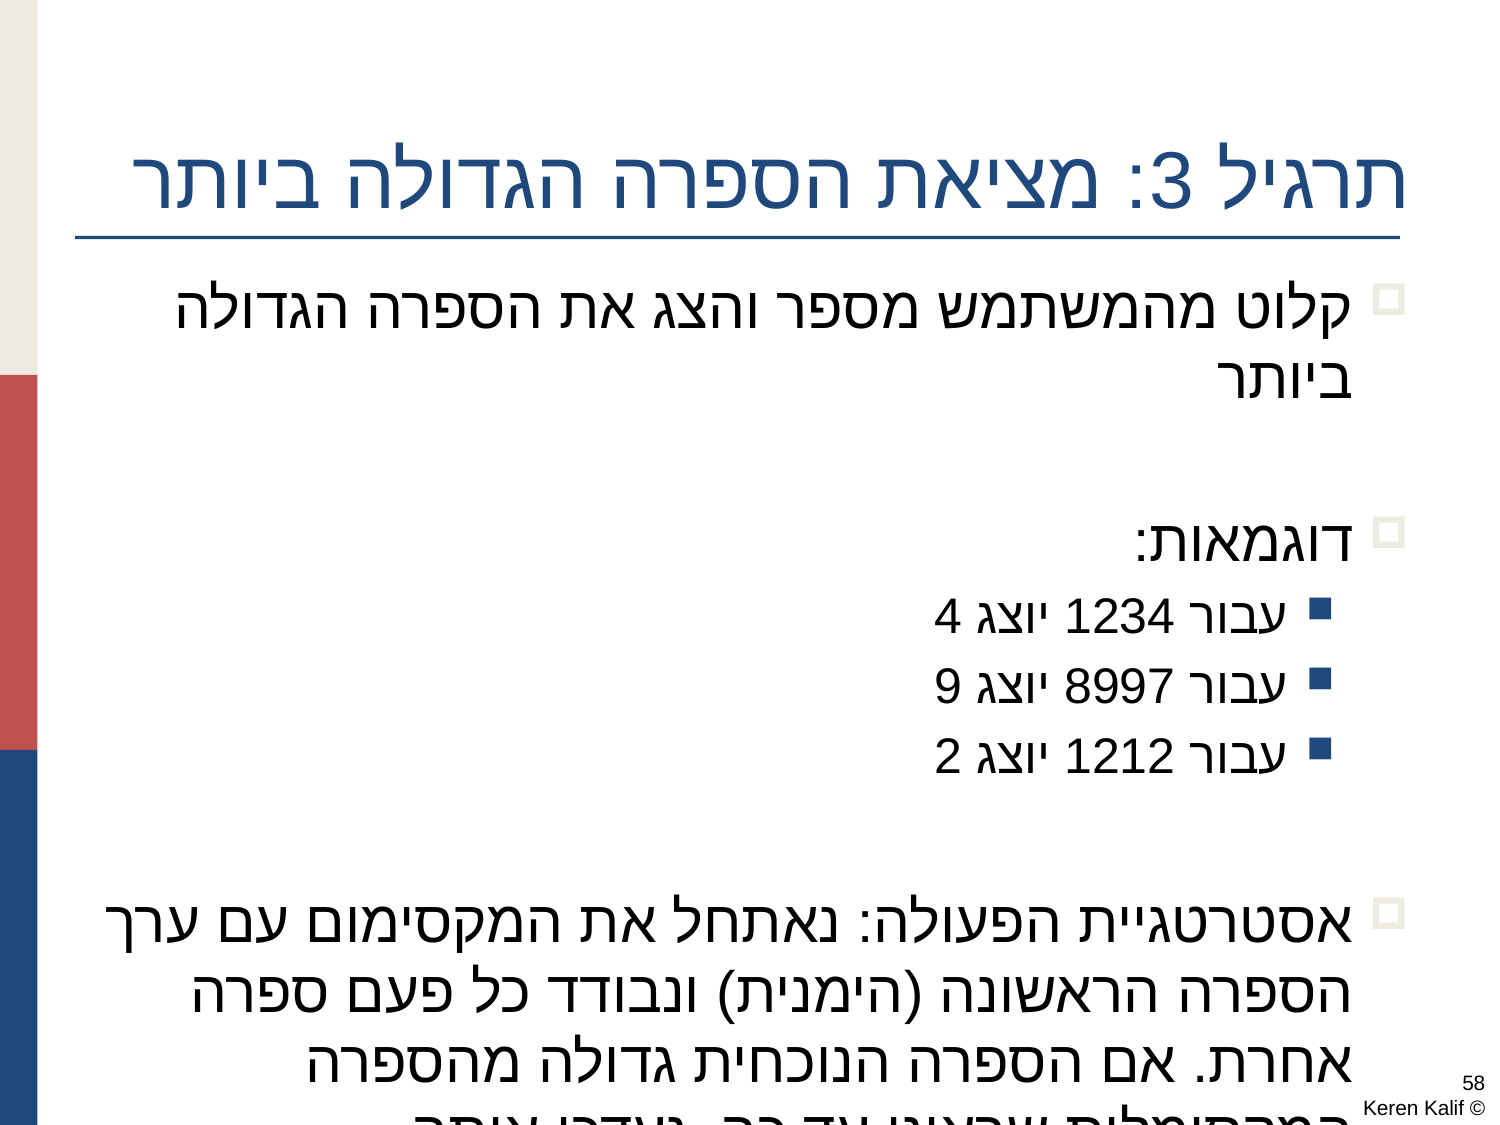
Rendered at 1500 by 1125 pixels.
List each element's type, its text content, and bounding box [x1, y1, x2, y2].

title תרגיל 3: מציאת הספרה הגדולה ביותר [74, 45, 1426, 233]
list קלוט מהמשתמש מספר והצג את הספרה הגדולה ביותר דוגמאות: עבור 1234 יוצג 4 עבור 8997 יוצג 9 עבור 1212 יוצג 2 אסטרטגיית הפעולה: נאתחל את המקסימום עם ערך הספרה הראשונה (הימנית) ונבודד כל פעם ספרה אחרת. אם הספרה הנוכחית גדולה מהספרה המקסימלית שראינו עד כה, נעדכן אותה. [74, 262, 1426, 1088]
